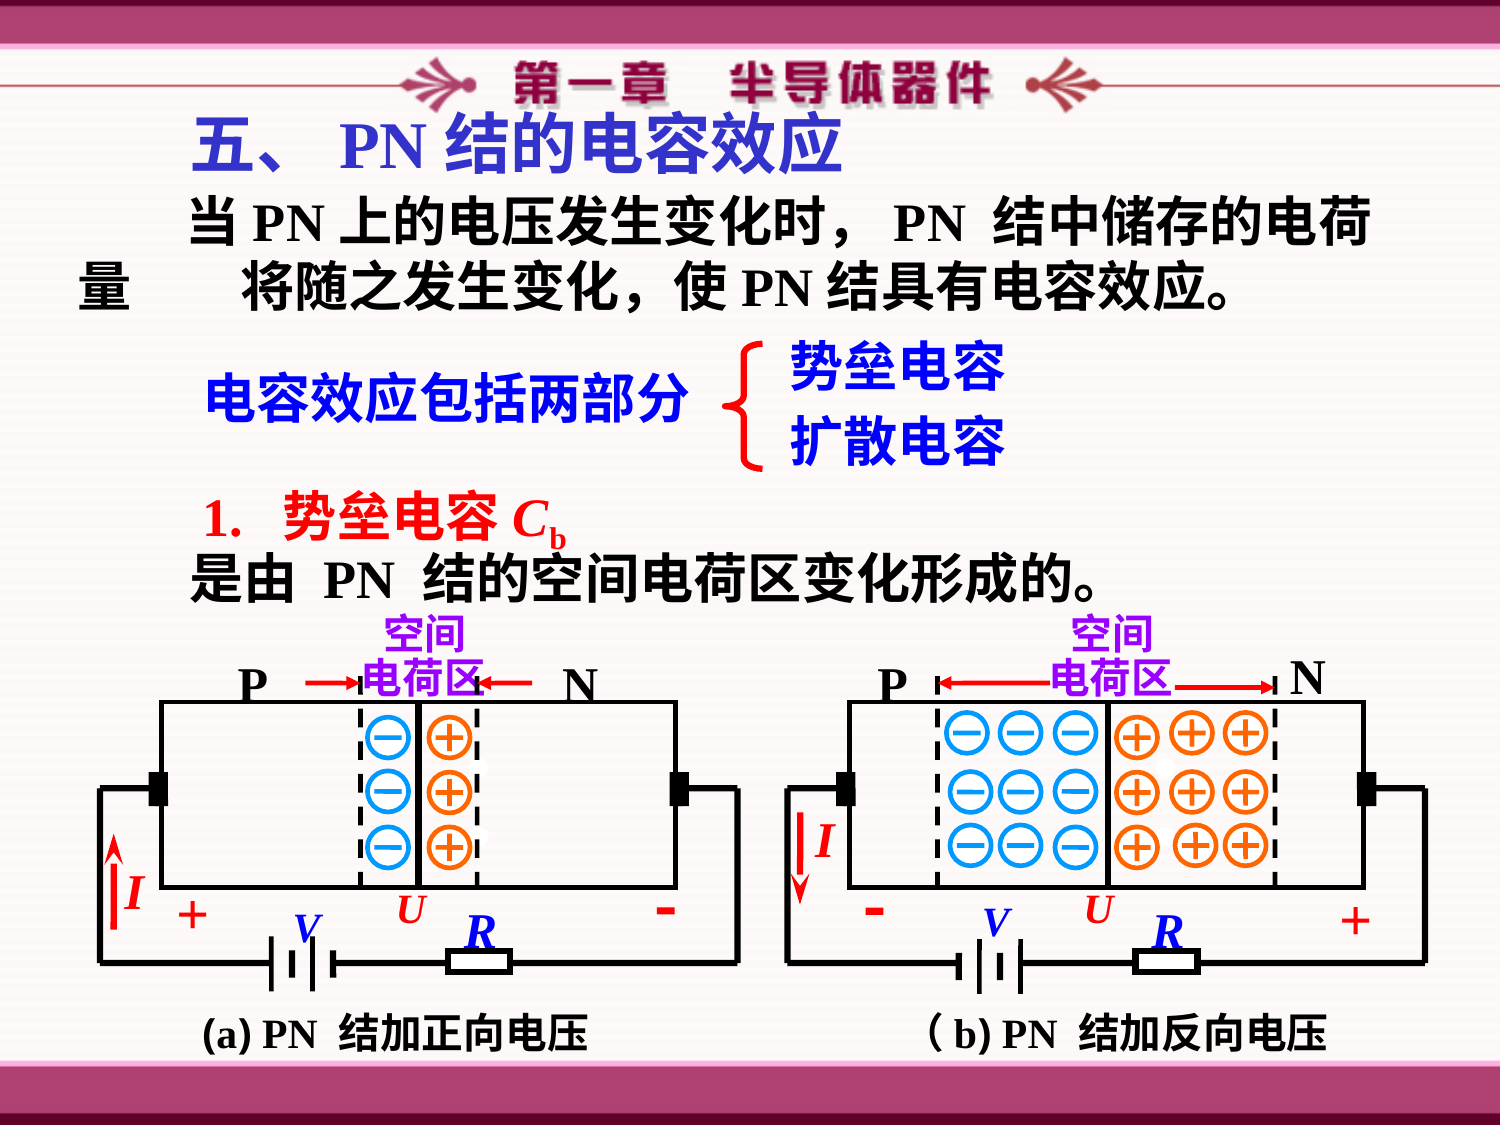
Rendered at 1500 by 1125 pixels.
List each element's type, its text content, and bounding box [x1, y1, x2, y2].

picture [0, 0, 1500, 1125]
text_box (a) PN 结加正向电压 [187, 1000, 675, 1065]
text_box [787, 599, 1463, 995]
text_box 当PN上的电压发生变化时，PN 结中储存的电荷量 将随之发生变化，使PN结具有电容效应。 [62, 179, 1438, 325]
text_box 五、PN结的电容效应 [174, 94, 1138, 179]
text_box （b) PN 结加反向电压 [887, 1004, 1388, 1065]
text_box 扩散电容 [774, 399, 1150, 480]
text_box 电容效应包括两部分 [187, 357, 743, 437]
text_box 势垒电容 [774, 324, 1163, 405]
text_box 1. 势垒电容Cb [187, 474, 600, 537]
text_box 是由 PN 结的空间电荷区变化形成的。 [174, 537, 1275, 598]
text_box [725, 343, 763, 469]
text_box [99, 599, 786, 992]
